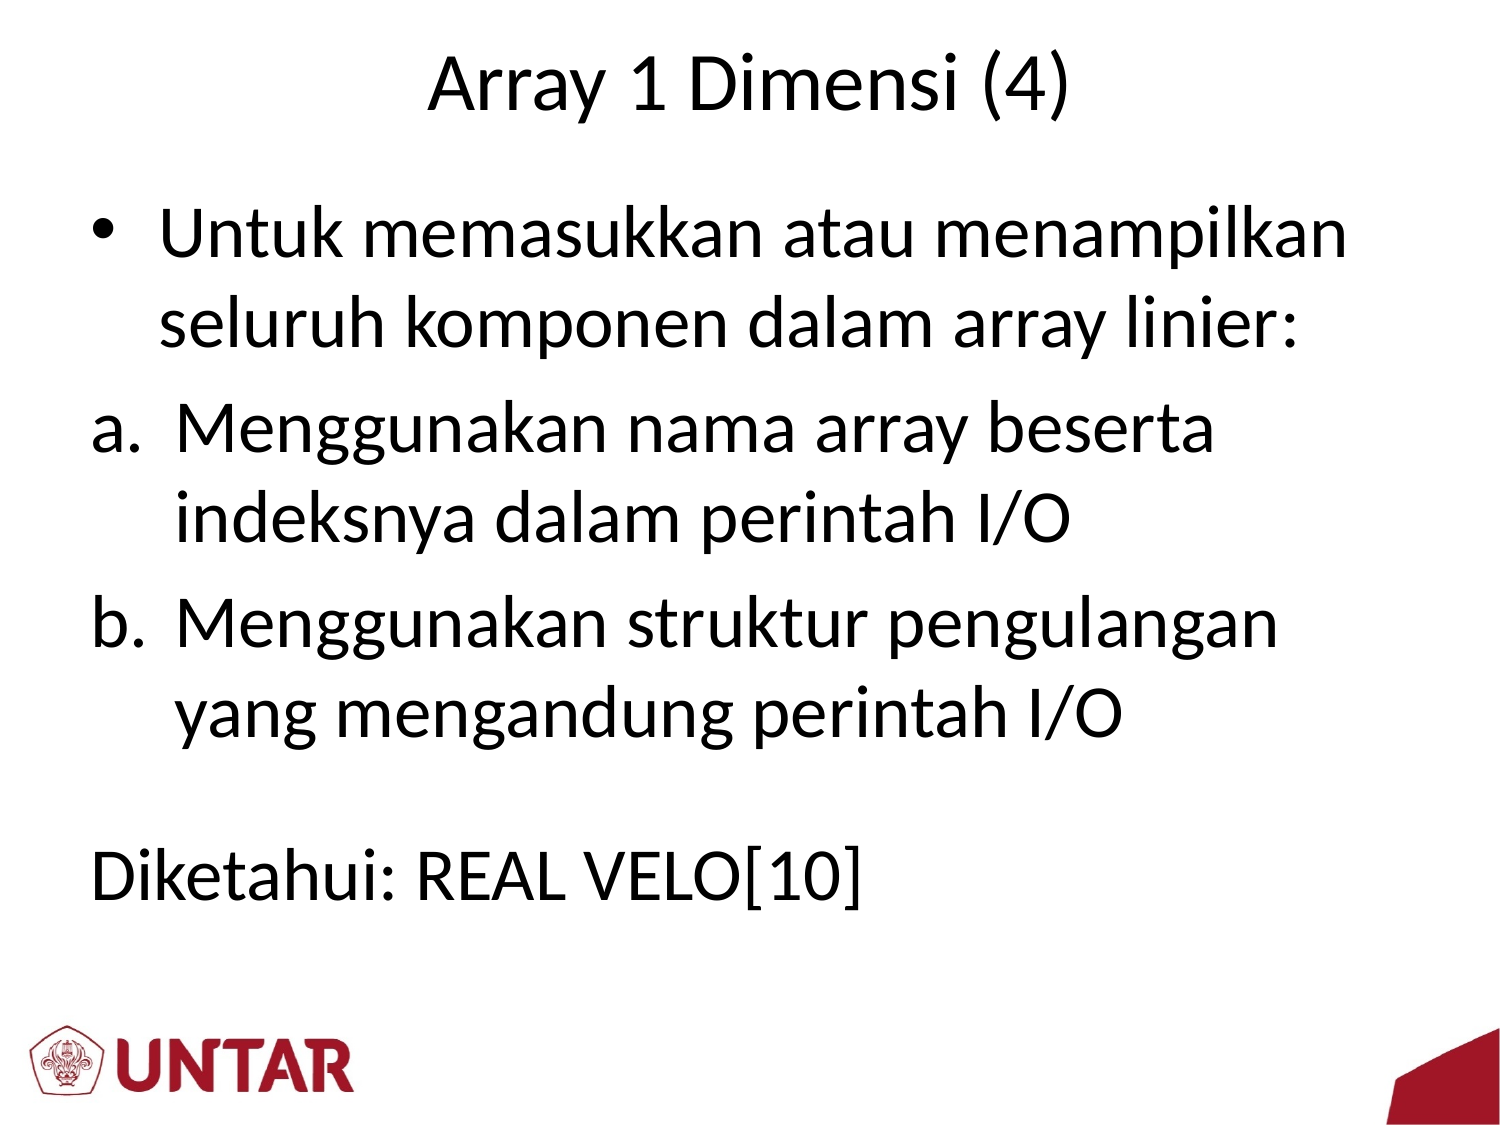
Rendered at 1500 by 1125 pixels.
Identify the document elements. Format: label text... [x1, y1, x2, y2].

title Array 1 Dimensi (4) [75, 3, 1425, 150]
list Untuk memasukkan atau menampilkan seluruh komponen dalam array linier: Menggunakan nama array beserta indeksnya dalam perintah I/O Menggunakan struktur pengulangan yang mengandung perintah I/O Diketahui: REAL VELO[10] [75, 174, 1425, 1005]
picture [0, 0, 1500, 1125]
